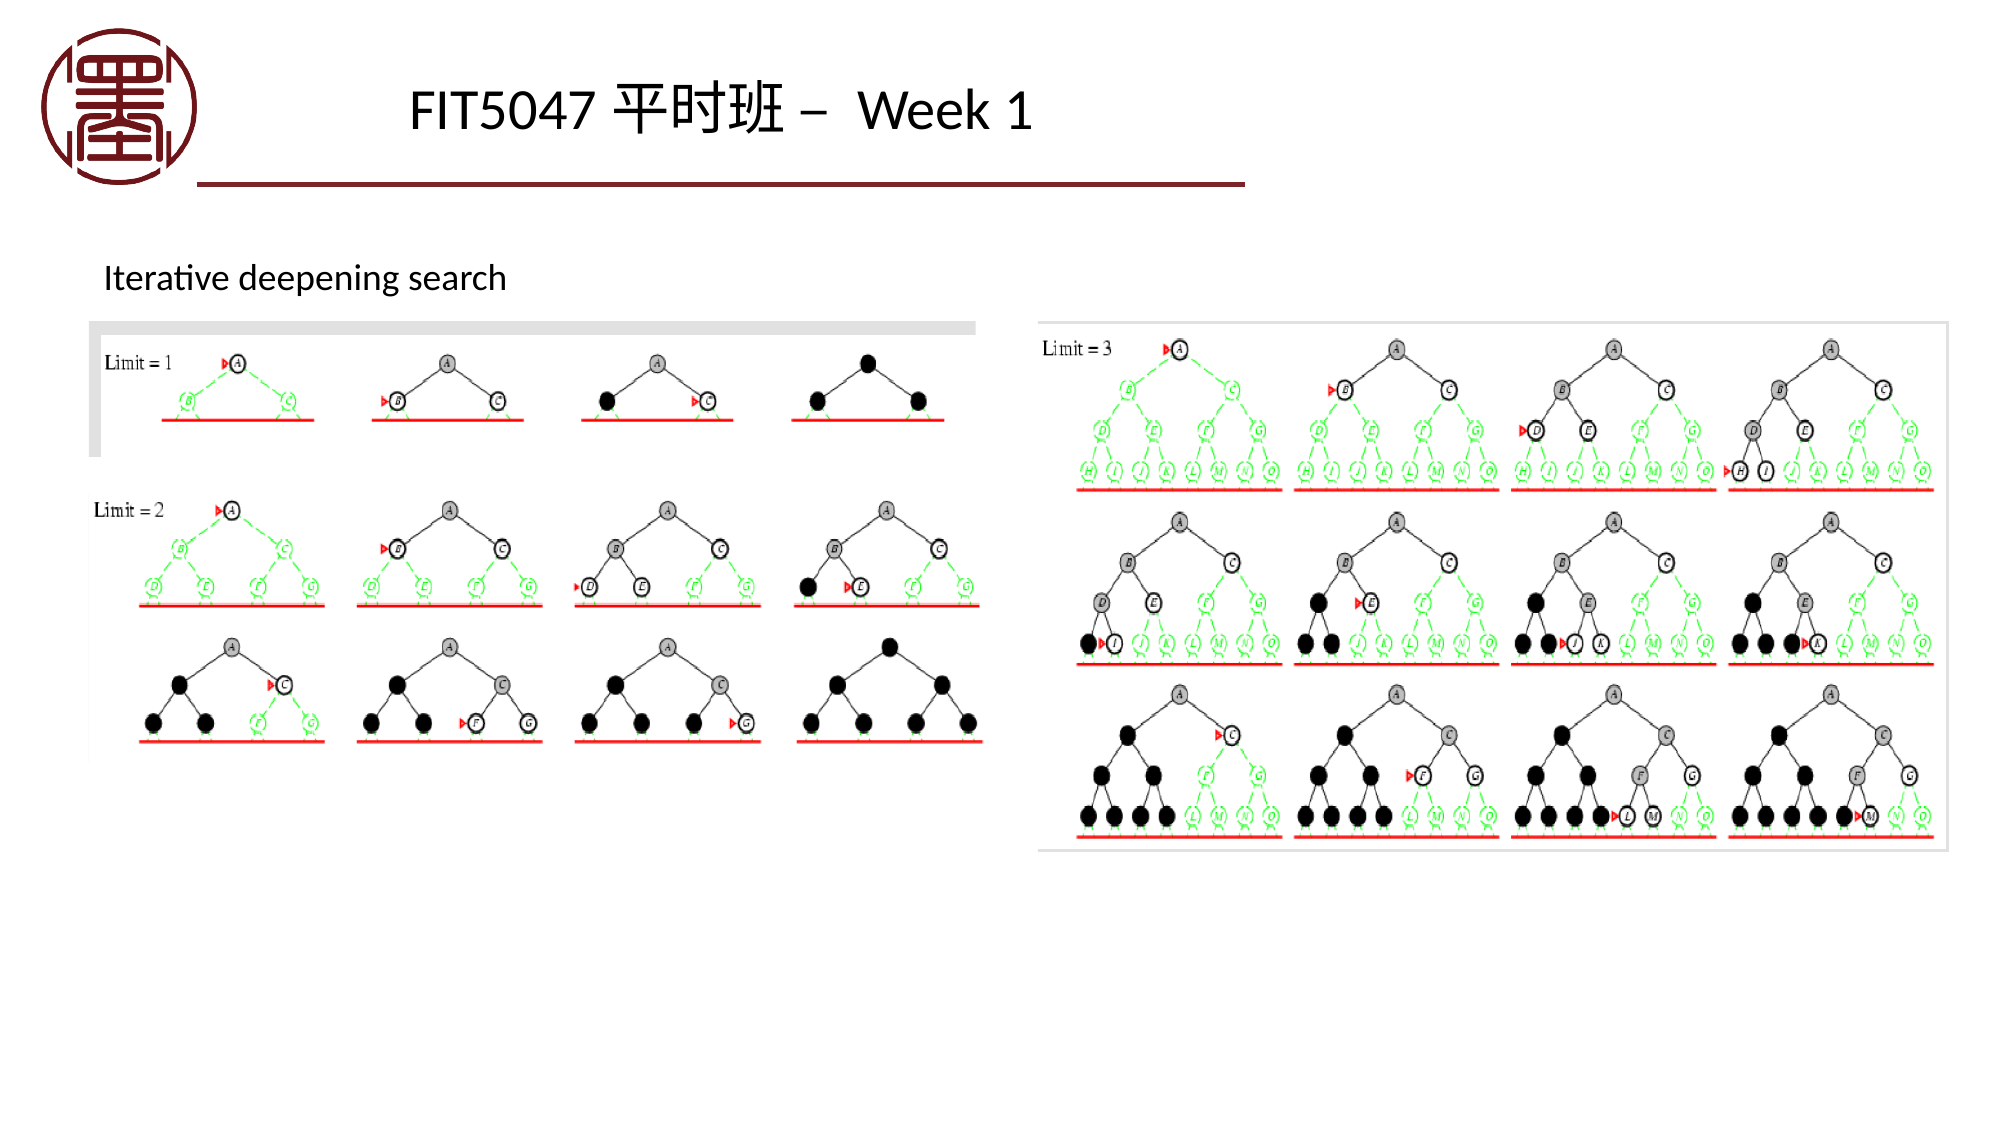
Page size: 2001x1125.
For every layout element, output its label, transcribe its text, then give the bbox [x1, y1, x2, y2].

picture [1037, 321, 1949, 852]
text_box FIT5047平时班 – Week 1 [394, 63, 1049, 149]
picture [88, 321, 976, 457]
text_box Iterative deepening search [88, 245, 1666, 396]
picture [88, 493, 1000, 763]
picture [41, 28, 197, 185]
